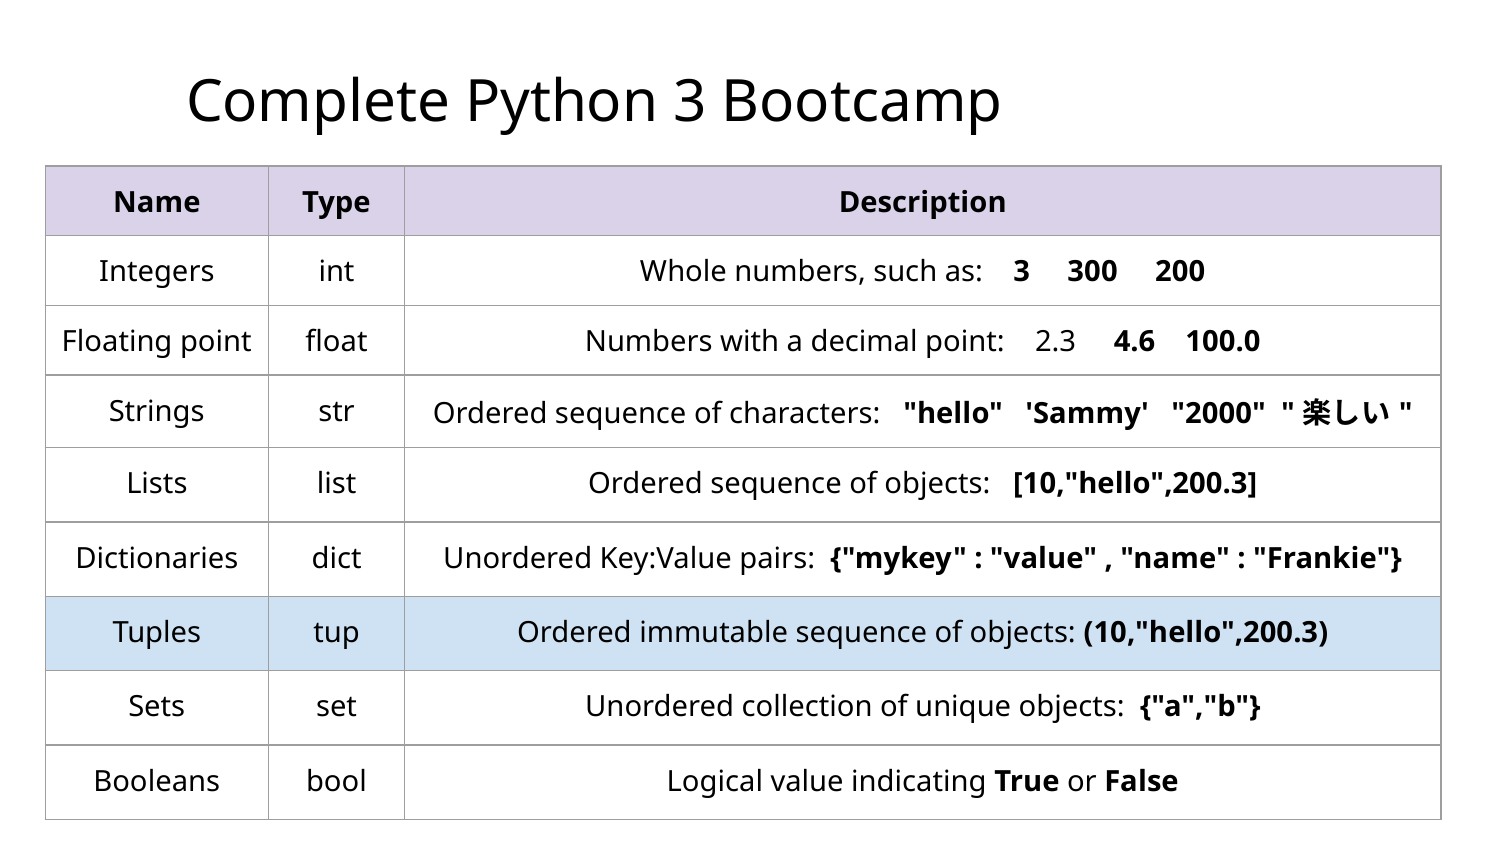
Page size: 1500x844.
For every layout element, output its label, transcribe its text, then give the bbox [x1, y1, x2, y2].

title Complete Python 3 Bootcamp [171, 48, 1449, 143]
table_cell float [269, 306, 404, 374]
table_header Type [269, 167, 404, 235]
table_cell Ordered sequence of objects: [10,"hello",200.3] [405, 448, 1440, 521]
table_cell Lists [46, 448, 268, 521]
table_cell list [269, 448, 404, 521]
table_cell dict [269, 523, 404, 596]
table_cell Ordered immutable sequence of objects: (10,"hello",200.3) [405, 597, 1440, 670]
table_cell Floating point [46, 306, 268, 374]
table_cell Integers [46, 236, 268, 305]
table_header Description [405, 167, 1440, 235]
table_cell bool [269, 746, 404, 819]
table_header Name [46, 167, 268, 235]
table_cell Strings [46, 376, 268, 447]
table_cell Sets [46, 671, 268, 744]
table_cell Whole numbers, such as: 3 300 200 [405, 236, 1440, 305]
table_cell Numbers with a decimal point: 2.3 4.6 100.0 [405, 306, 1440, 374]
table_cell Unordered Key:Value pairs: {"mykey" : "value" , "name" : "Frankie"} [405, 523, 1440, 596]
table_cell Logical value indicating True or False [405, 746, 1440, 819]
table_cell set [269, 671, 404, 744]
table_cell Unordered collection of unique objects: {"a","b"} [405, 671, 1440, 744]
table_cell tup [269, 597, 404, 670]
table_cell int [269, 236, 404, 305]
table_cell str [269, 376, 404, 447]
table_cell Tuples [46, 597, 268, 670]
table_cell Ordered sequence of characters: "hello" 'Sammy' "2000" "楽しい" [405, 376, 1440, 447]
table_cell Booleans [46, 746, 268, 819]
table_cell Dictionaries [46, 523, 268, 596]
